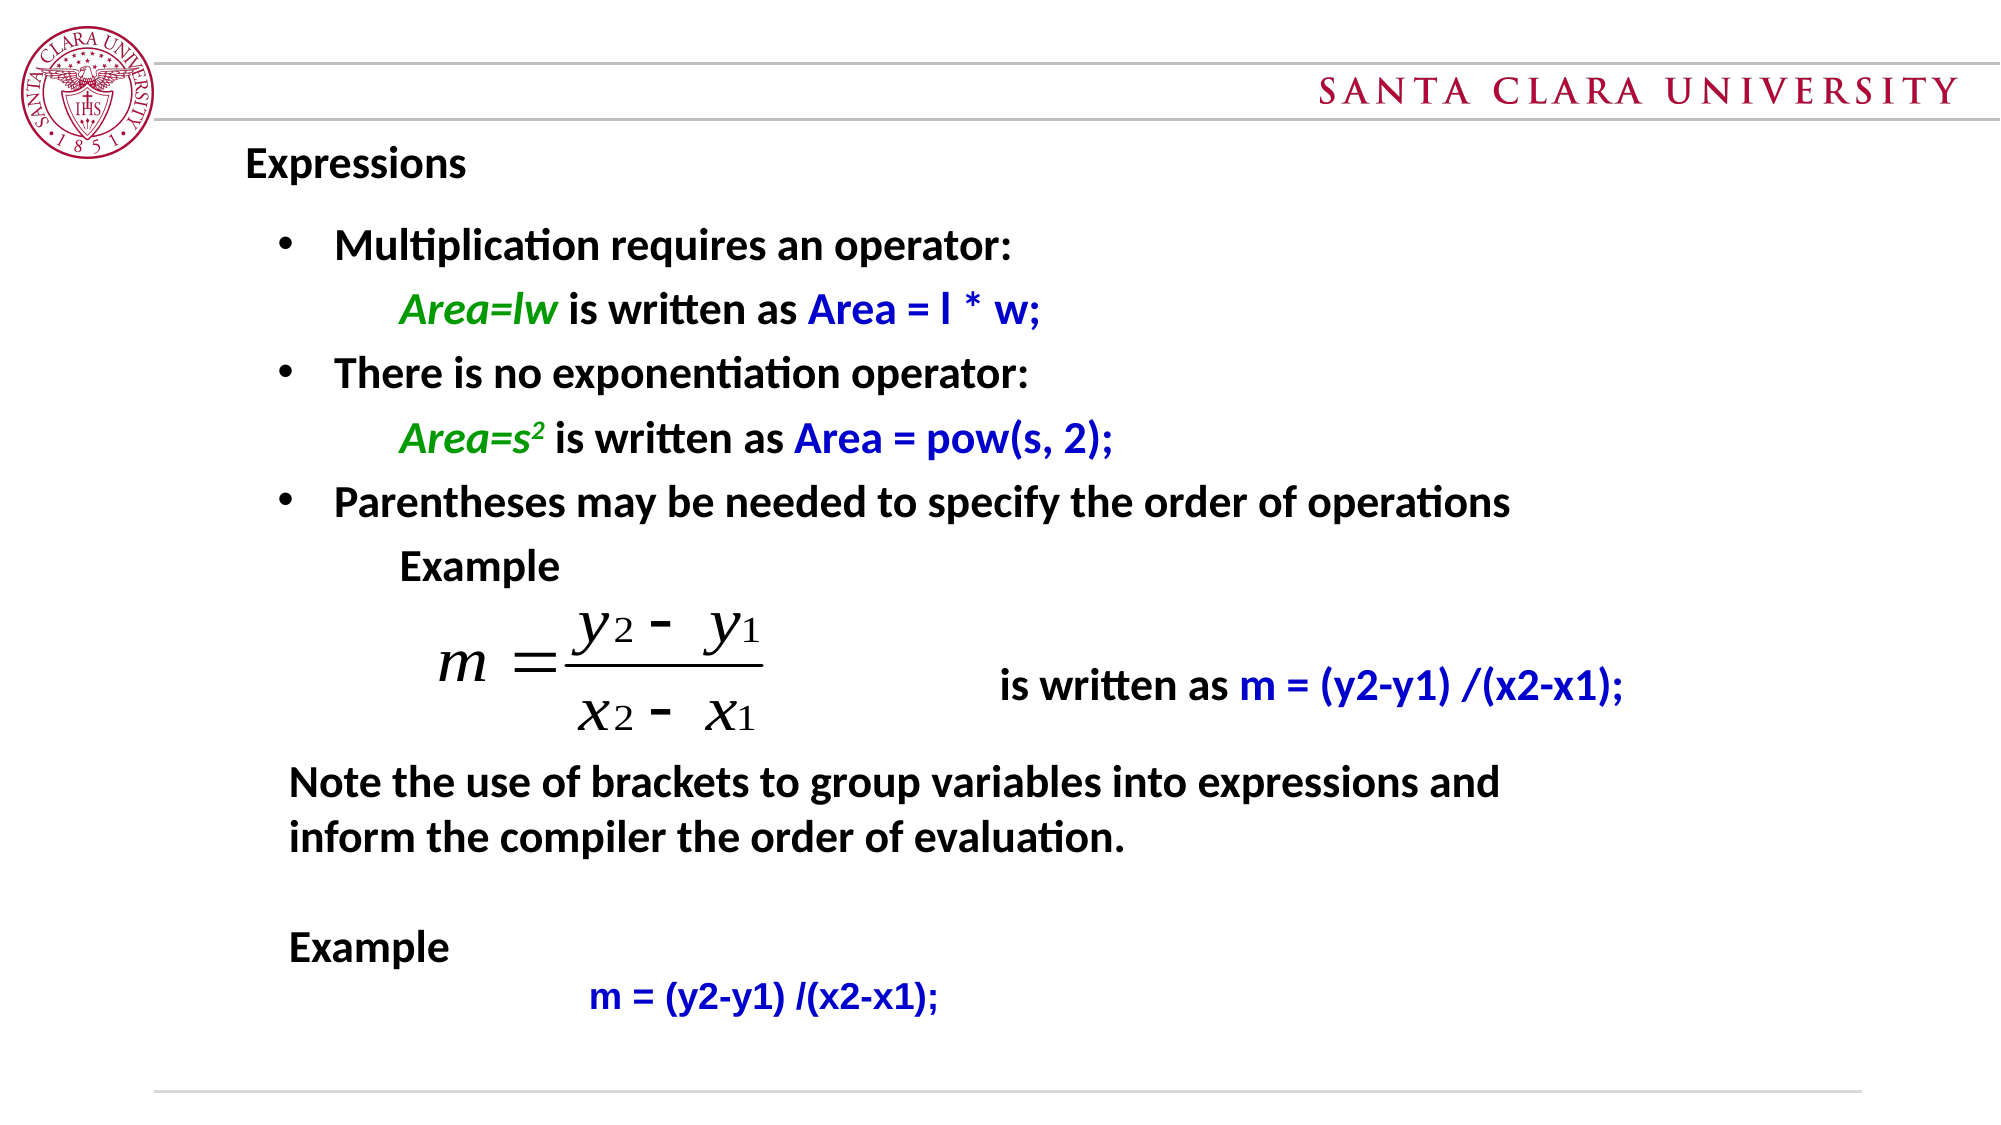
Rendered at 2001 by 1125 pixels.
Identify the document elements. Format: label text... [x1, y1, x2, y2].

text_box Multiplication requires an operator: Area=lw is written as Area = l * w; There is no exponentiation operator: Area=s2 is written as Area = pow(s, 2); Parentheses may be needed to specify the order of operations Example is written as m = (y2-y1) /(x2-x1); [263, 207, 1651, 883]
picture [1320, 77, 1958, 104]
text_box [426, 581, 777, 745]
text_box Expressions [230, 125, 1506, 225]
picture [21, 26, 154, 159]
text_box Note the use of brackets to group variables into expressions and inform the compiler the order of evaluation. Example m = (y2-y1) /(x2-x1); [274, 744, 1640, 1025]
